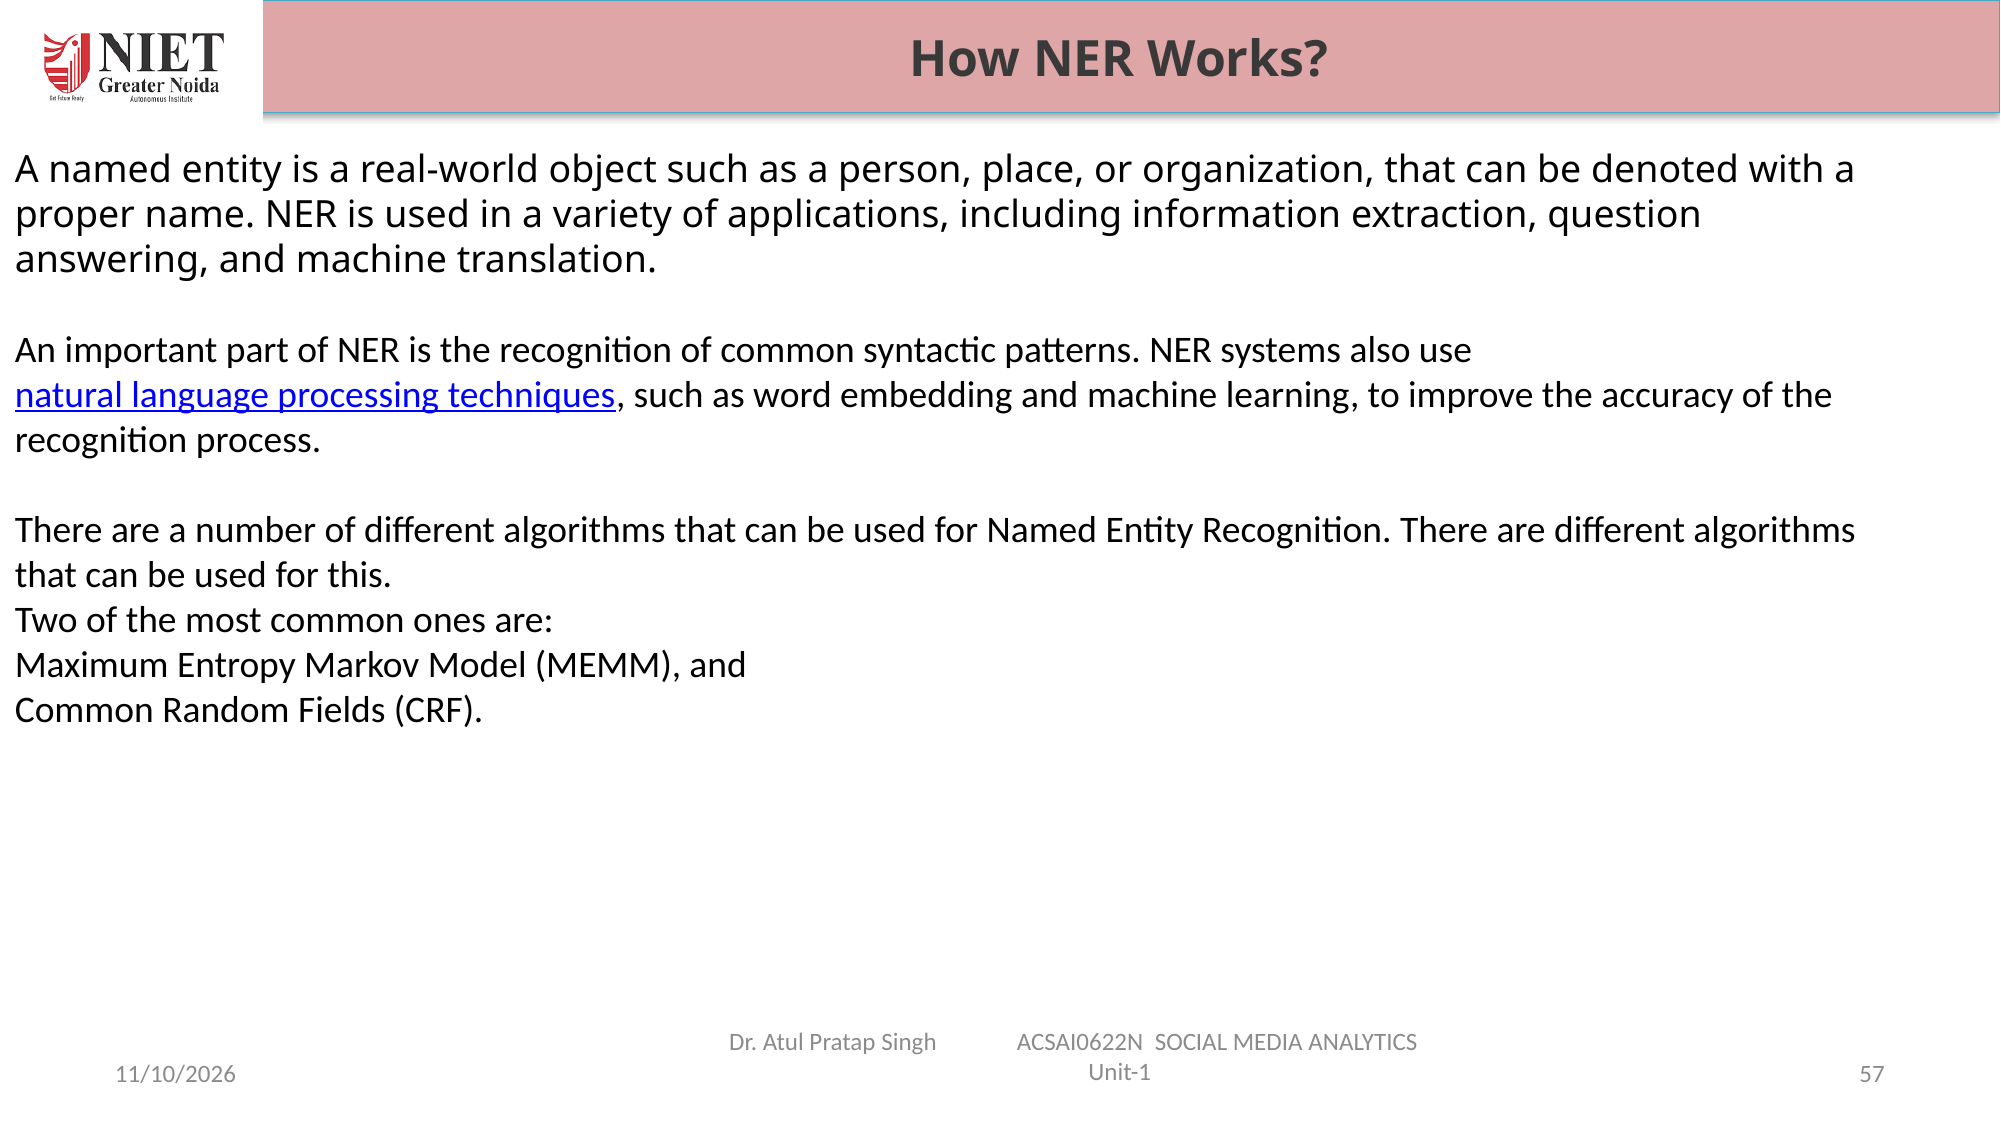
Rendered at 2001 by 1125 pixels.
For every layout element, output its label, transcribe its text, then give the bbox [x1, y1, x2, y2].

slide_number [99, 1042, 567, 1103]
picture [2, 0, 263, 144]
text_box A named entity is a real-world object such as a person, place, or organization, that can be denoted with a proper name. NER is used in a variety of applications, including information extraction, question answering, and machine translation. An important part of NER is the recognition of common syntactic patterns. NER systems also use natural language processing techniques, such as word embedding and machine learning, to improve the accuracy of the recognition process. There are a number of different algorithms that can be used for Named Entity Recognition. There are different algorithms that can be used for this. Two of the most common ones are: Maximum Entropy Markov Model (MEMM), and Common Random Fields (CRF). [0, 137, 1900, 828]
footer Dr. Atul Pratap Singh ACSAI0622N SOCIAL MEDIA ANALYTICS Unit-1 [712, 1025, 1488, 1085]
text_box How NER Works? [266, 0, 2000, 113]
slide_number 57 [1433, 1042, 1900, 1103]
